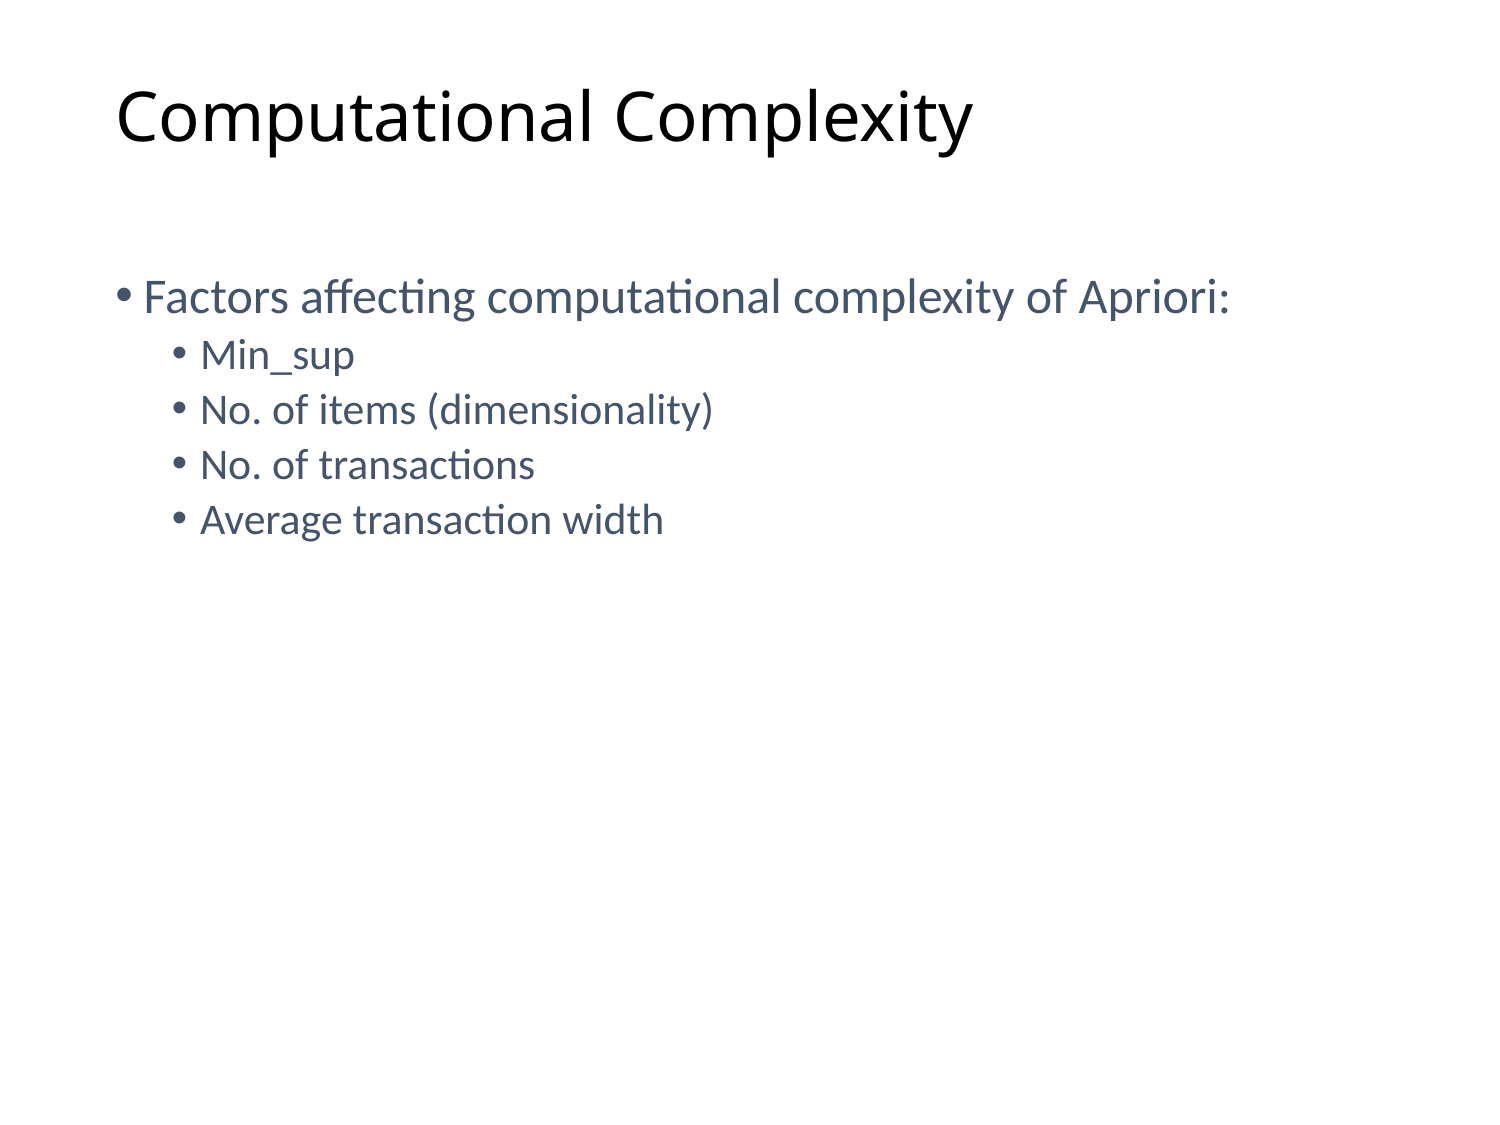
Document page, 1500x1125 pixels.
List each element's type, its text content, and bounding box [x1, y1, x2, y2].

list Factors affecting computational complexity of Apriori: Min_sup No. of items (dimensionality) No. of transactions Average transaction width [100, 262, 1438, 1000]
title Computational Complexity [100, 37, 1438, 200]
